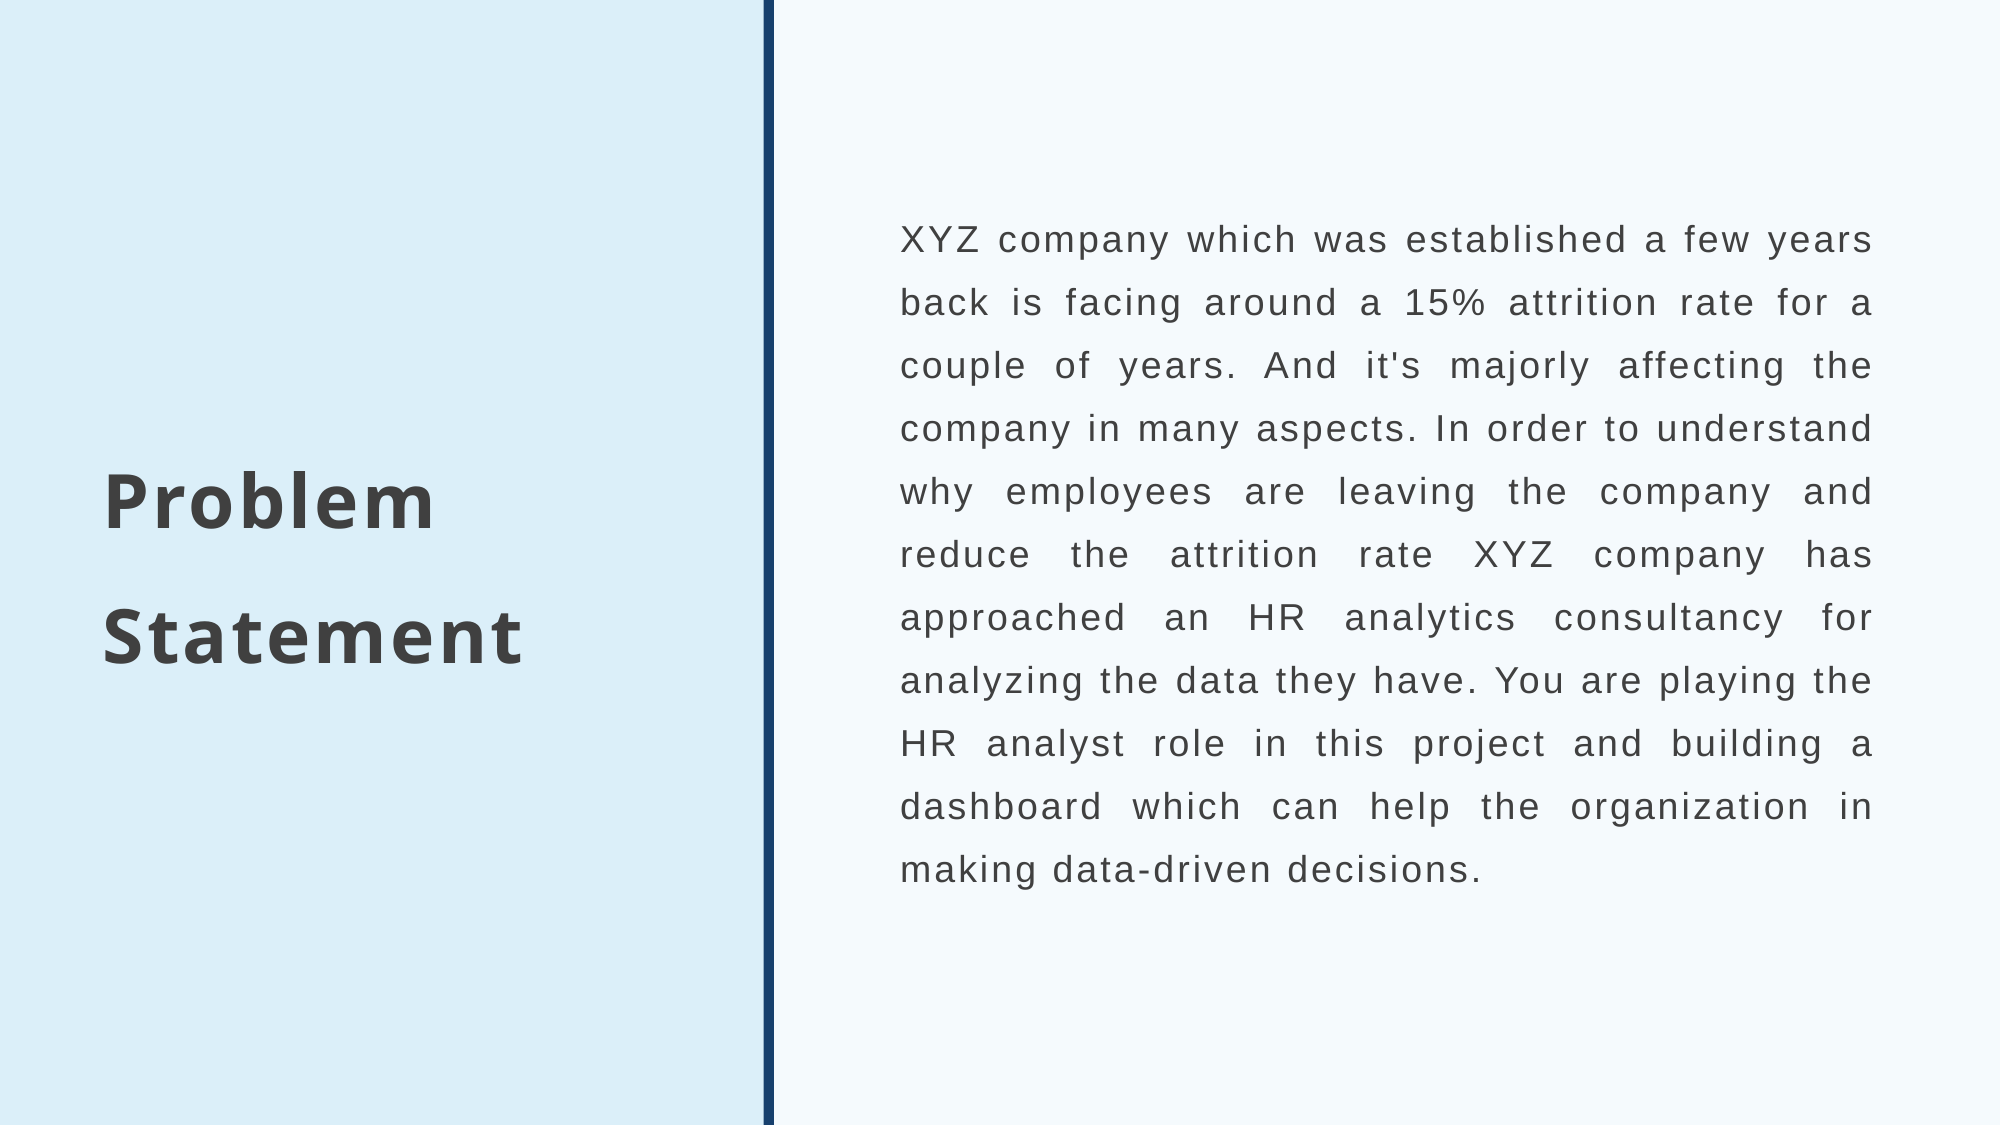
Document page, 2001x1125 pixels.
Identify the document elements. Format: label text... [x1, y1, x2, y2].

list XYZ company which was established a few years back is facing around a 15% attrition rate for a couple of years. And it's majorly affecting the company in many aspects. In order to understand why employees are leaving the company and reduce the attrition rate XYZ company has approached an HR analytics consultancy for analyzing the data they have. You are playing the HR analyst role in this project and building a dashboard which can help the organization in making data-driven decisions. [881, 115, 1895, 969]
title Problem Statement [84, 367, 645, 717]
